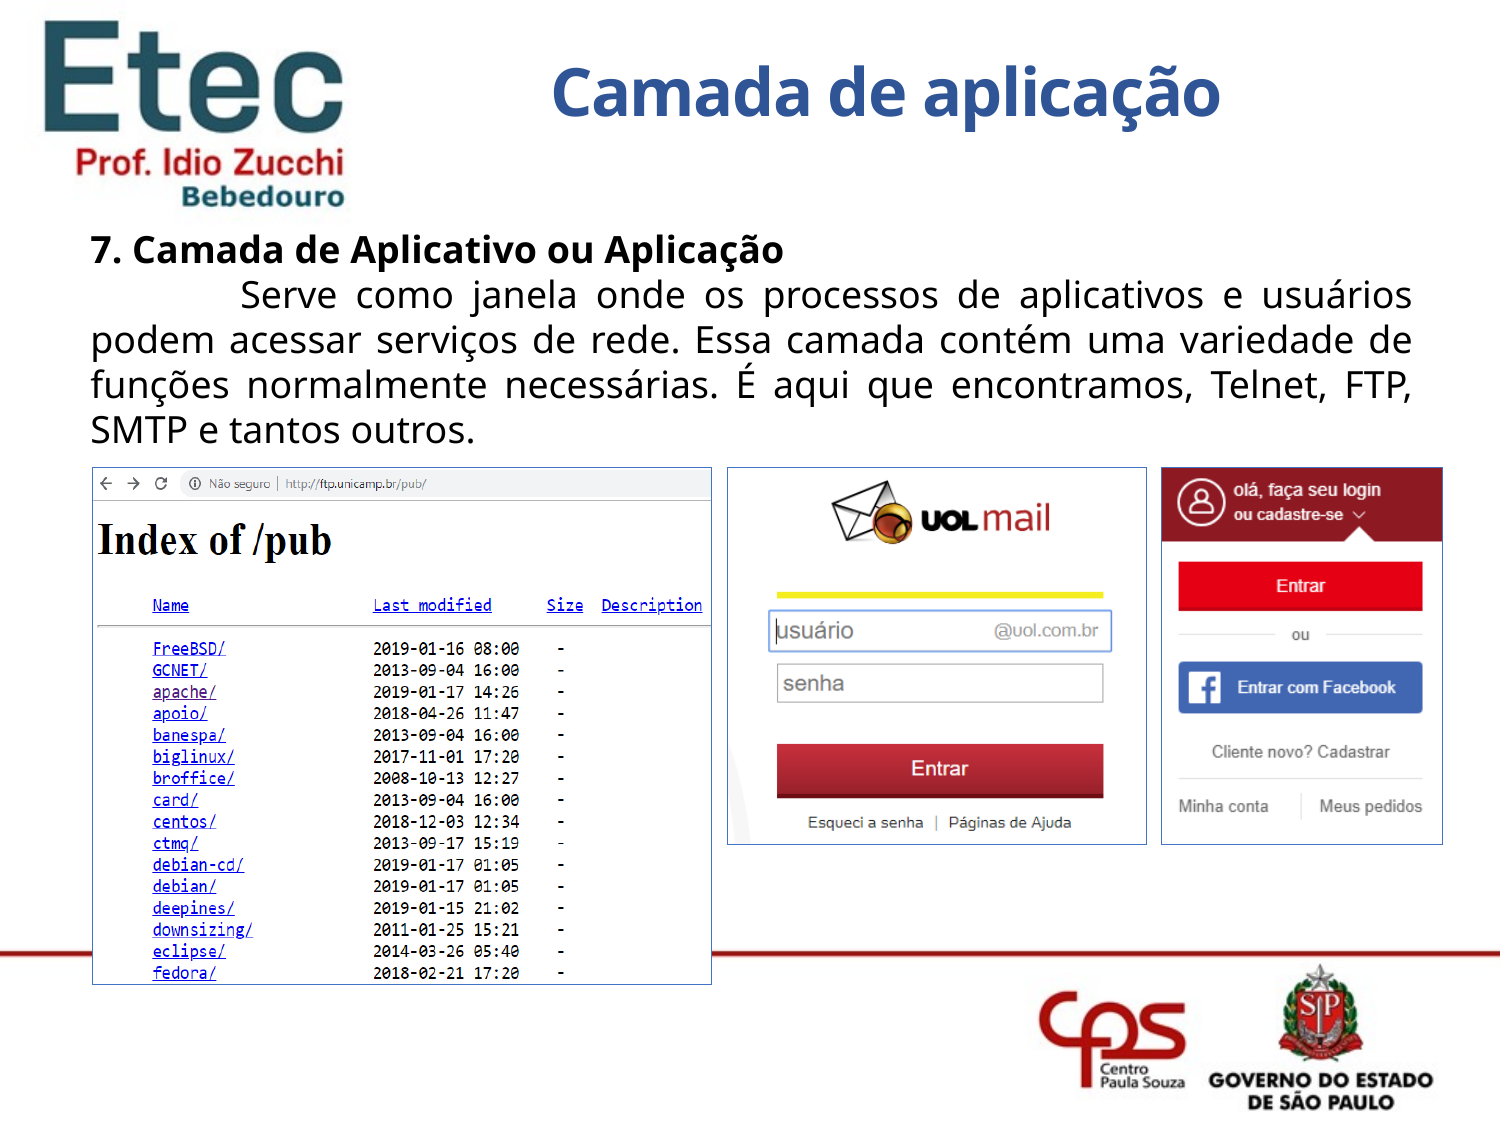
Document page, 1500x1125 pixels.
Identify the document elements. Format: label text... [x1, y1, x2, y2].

text_box 7. Camada de Aplicativo ou Aplicação Serve como janela onde os processos de aplicativos e usuários podem acessar serviços de rede. Essa camada contém uma variedade de funções normalmente necessárias. É aqui que encontramos, Telnet, FTP, SMTP e tantos outros. [75, 218, 1429, 458]
picture [0, 0, 1500, 1125]
text_box Camada de aplicação [401, 51, 1372, 141]
